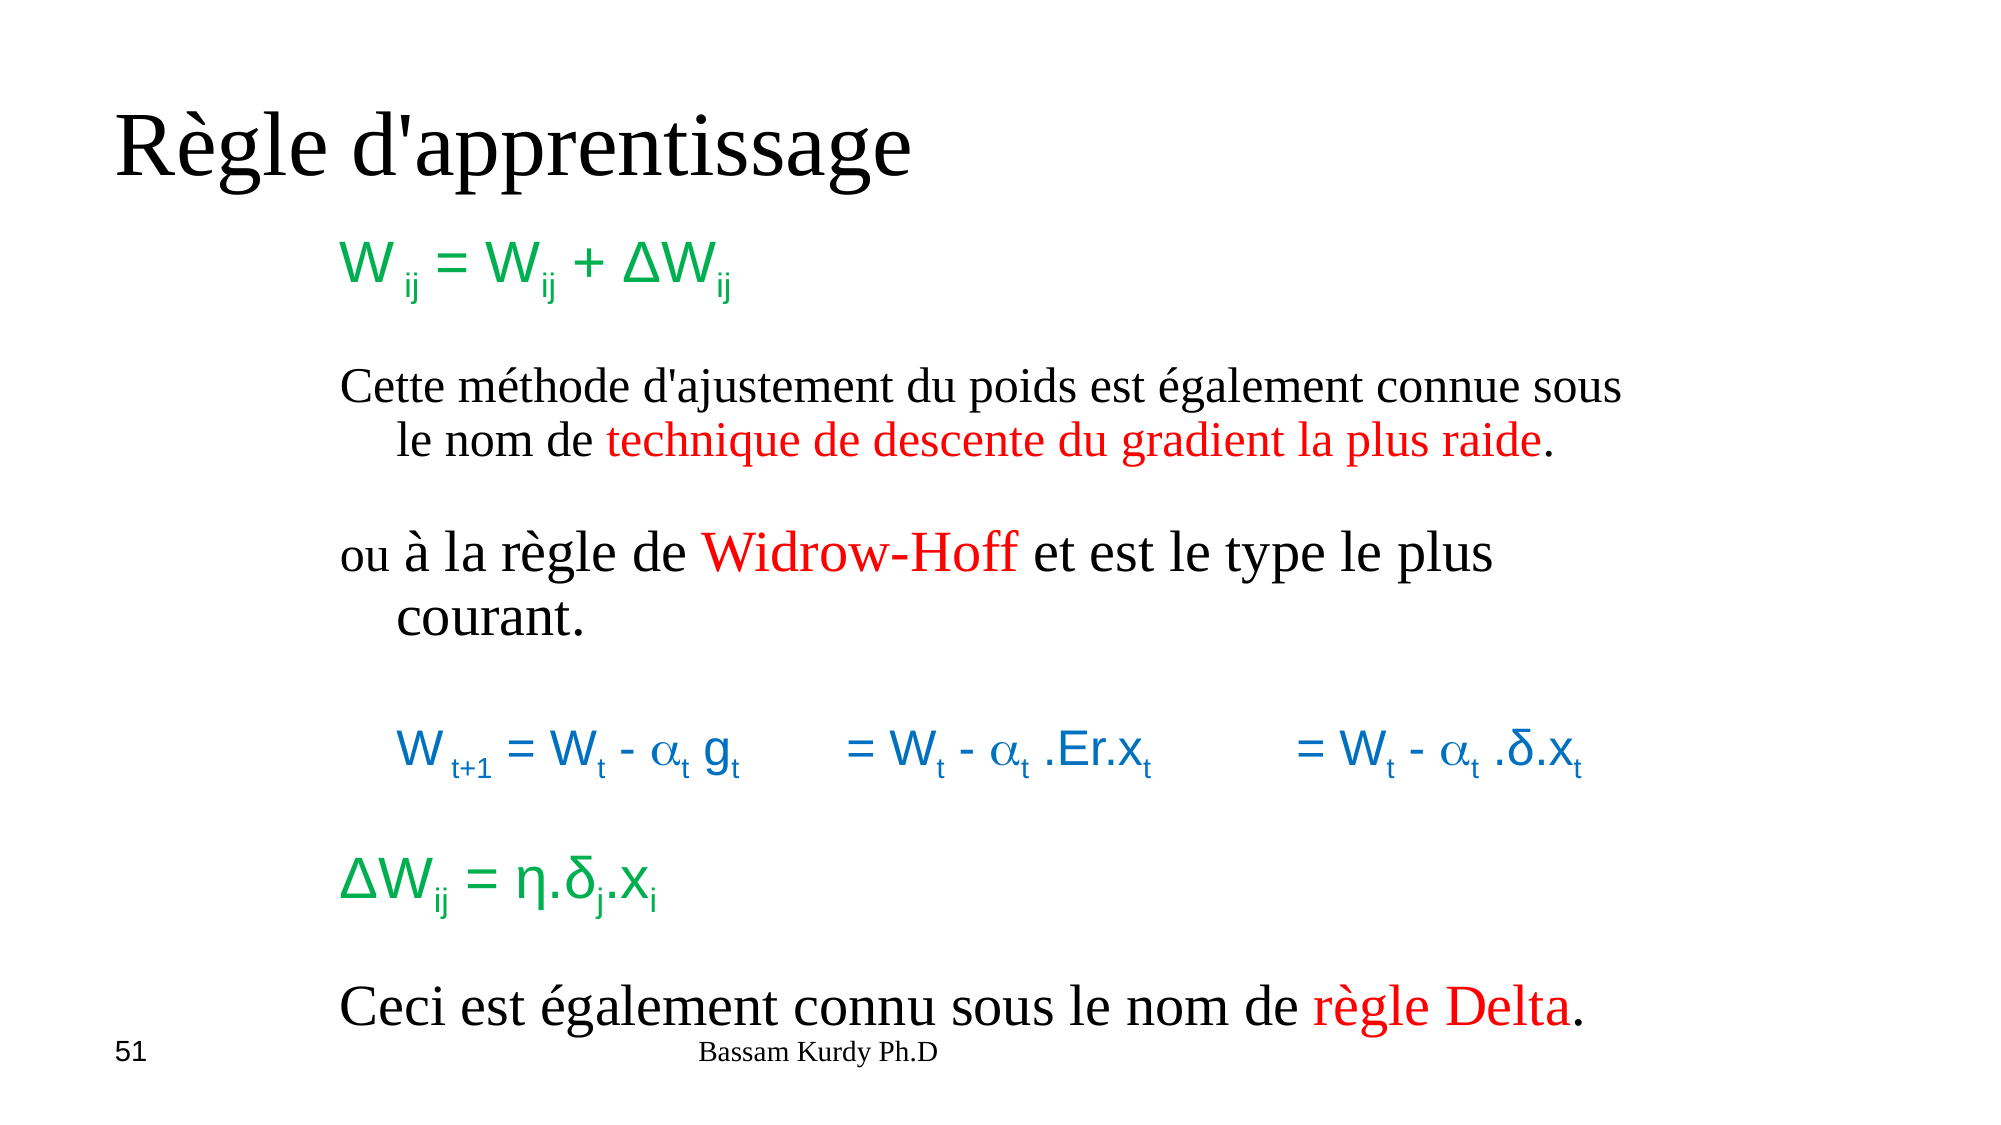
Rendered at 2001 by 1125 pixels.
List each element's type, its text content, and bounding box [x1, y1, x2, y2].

title Règle d'apprentissage [99, 45, 1900, 233]
list W ij = Wij + ΔWij Cette méthode d'ajustement du poids est également connue sous le nom de technique de descente du gradient la plus raide. ou à la règle de Widrow-Hoff et est le type le plus courant. W t+1 = Wt - t gt = Wt - t .Er.xt = Wt - t .δ.xt ΔWij = η.δj.xi Ceci est également connu sous le nom de règle Delta. [324, 217, 1675, 1012]
footer Bassam Kurdy Ph.D [683, 1024, 1317, 1103]
slide_number 51 [99, 1024, 567, 1103]
